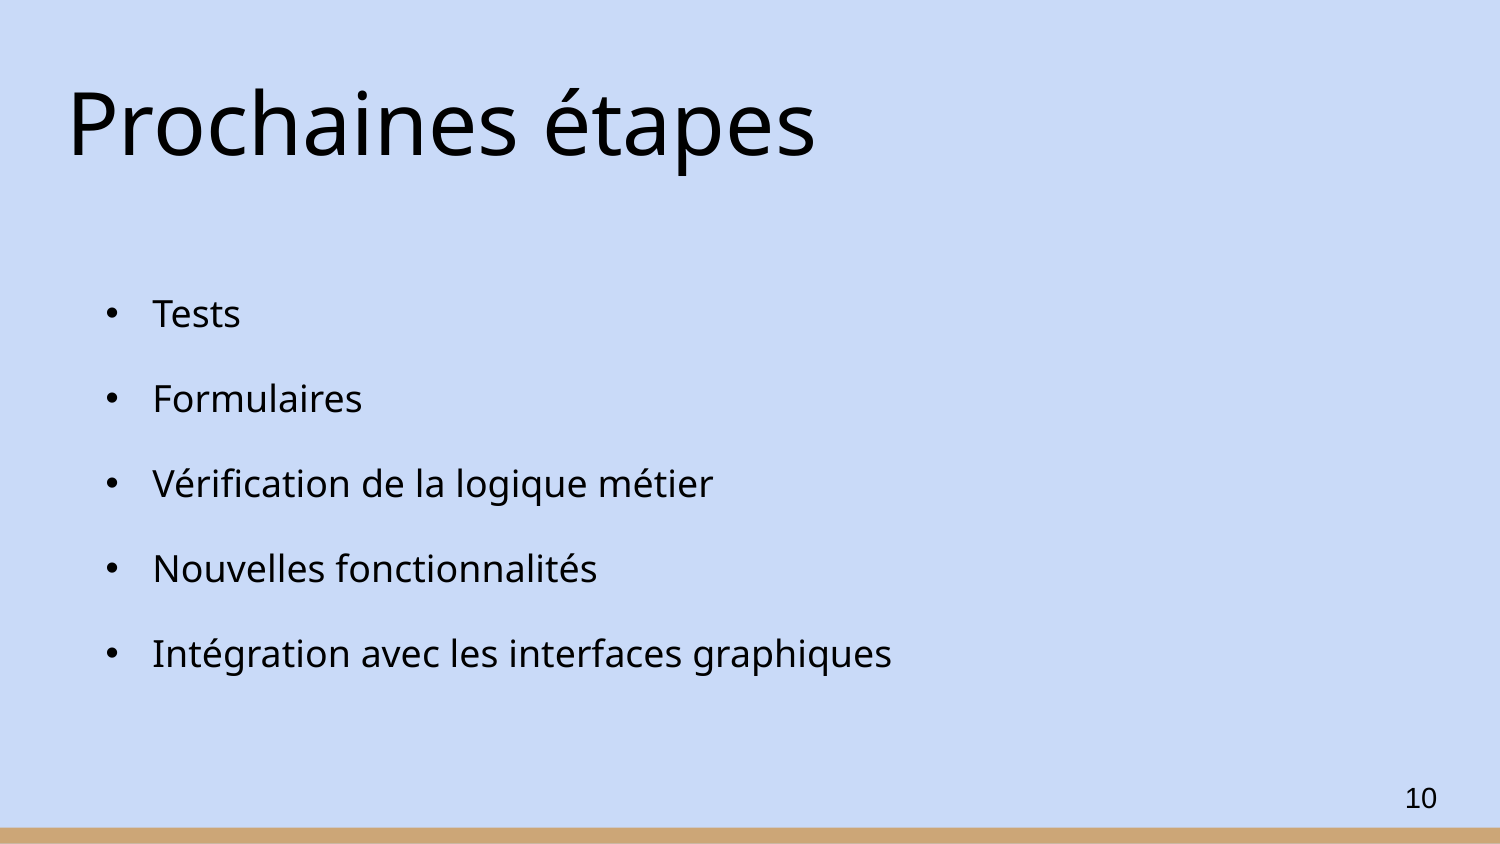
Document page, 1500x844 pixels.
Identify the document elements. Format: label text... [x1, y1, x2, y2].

title Prochaines étapes [51, 51, 1449, 189]
slide_number 10 [1389, 764, 1480, 830]
list Tests Formulaires Vérification de la logique métier Nouvelles fonctionnalités Intégration avec les interfaces graphiques [53, 268, 1451, 615]
